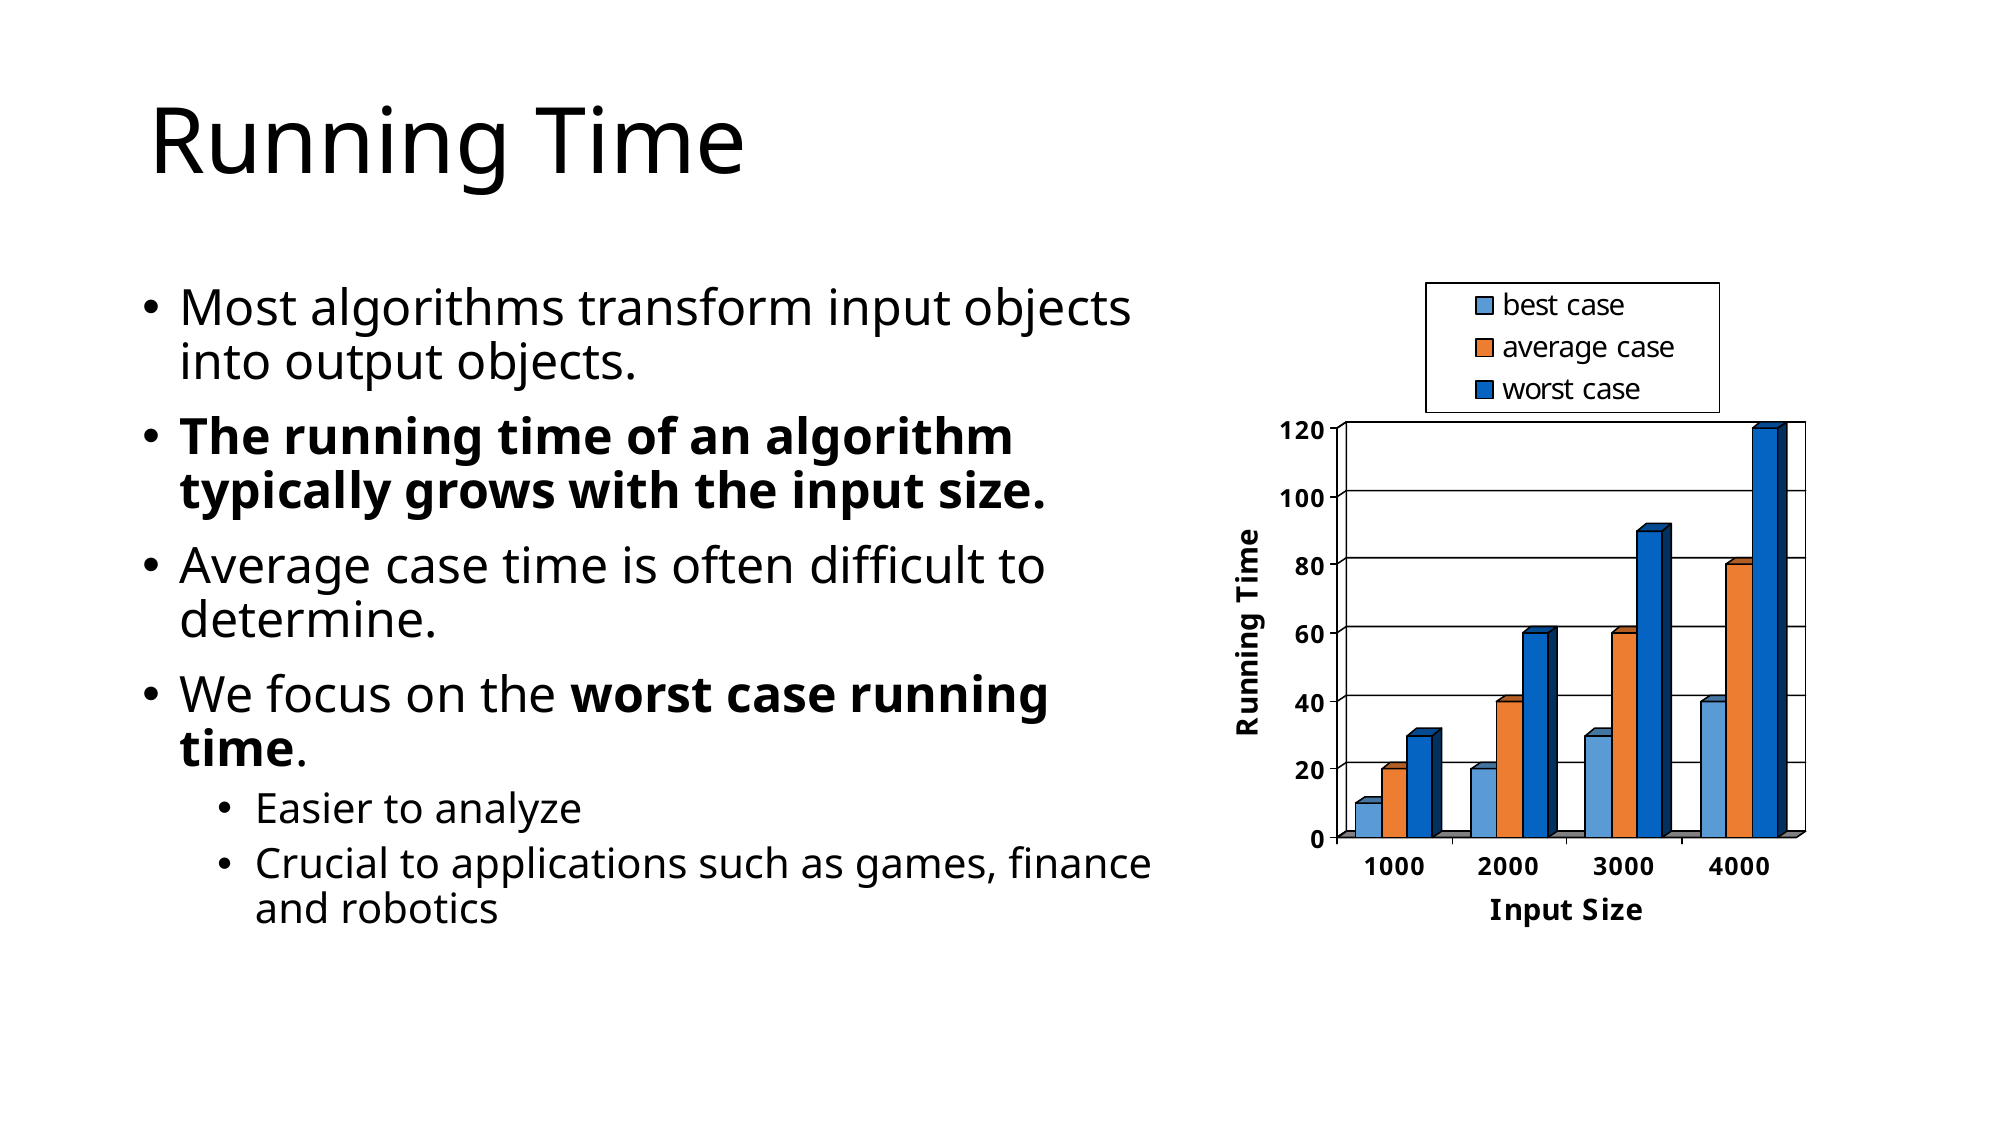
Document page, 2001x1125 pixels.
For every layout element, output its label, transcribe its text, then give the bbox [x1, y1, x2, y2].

list Most algorithms transform input objects into output objects. The running time of an algorithm typically grows with the input size. Average case time is often difficult to determine. We focus on the worst case running time. Easier to analyze Crucial to applications such as games, finance and robotics [127, 275, 1189, 1063]
title Running Time [133, 50, 1834, 238]
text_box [1189, 274, 1837, 964]
